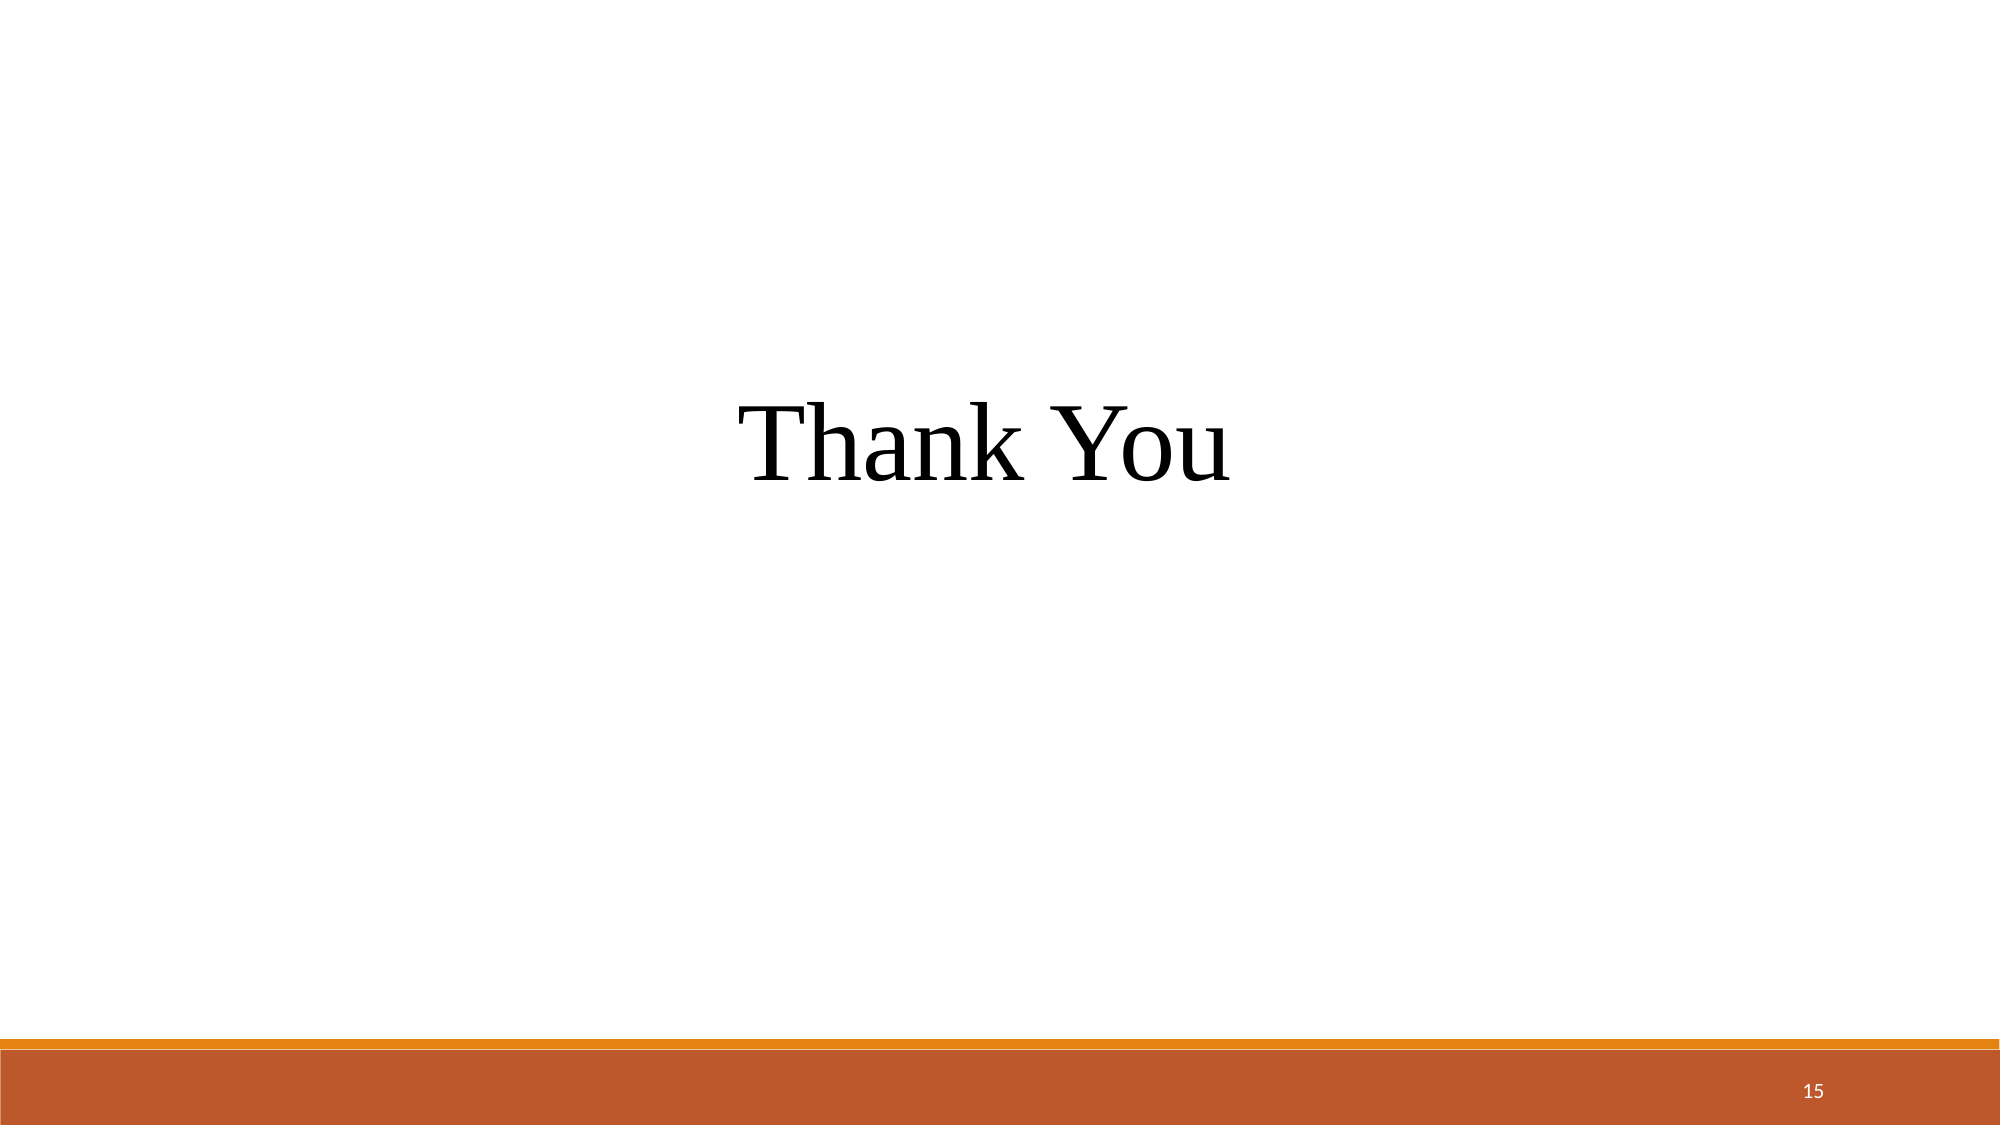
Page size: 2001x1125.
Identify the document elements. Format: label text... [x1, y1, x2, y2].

text_box Thank You [446, 360, 1523, 511]
slide_number 15 [1624, 1059, 1840, 1120]
